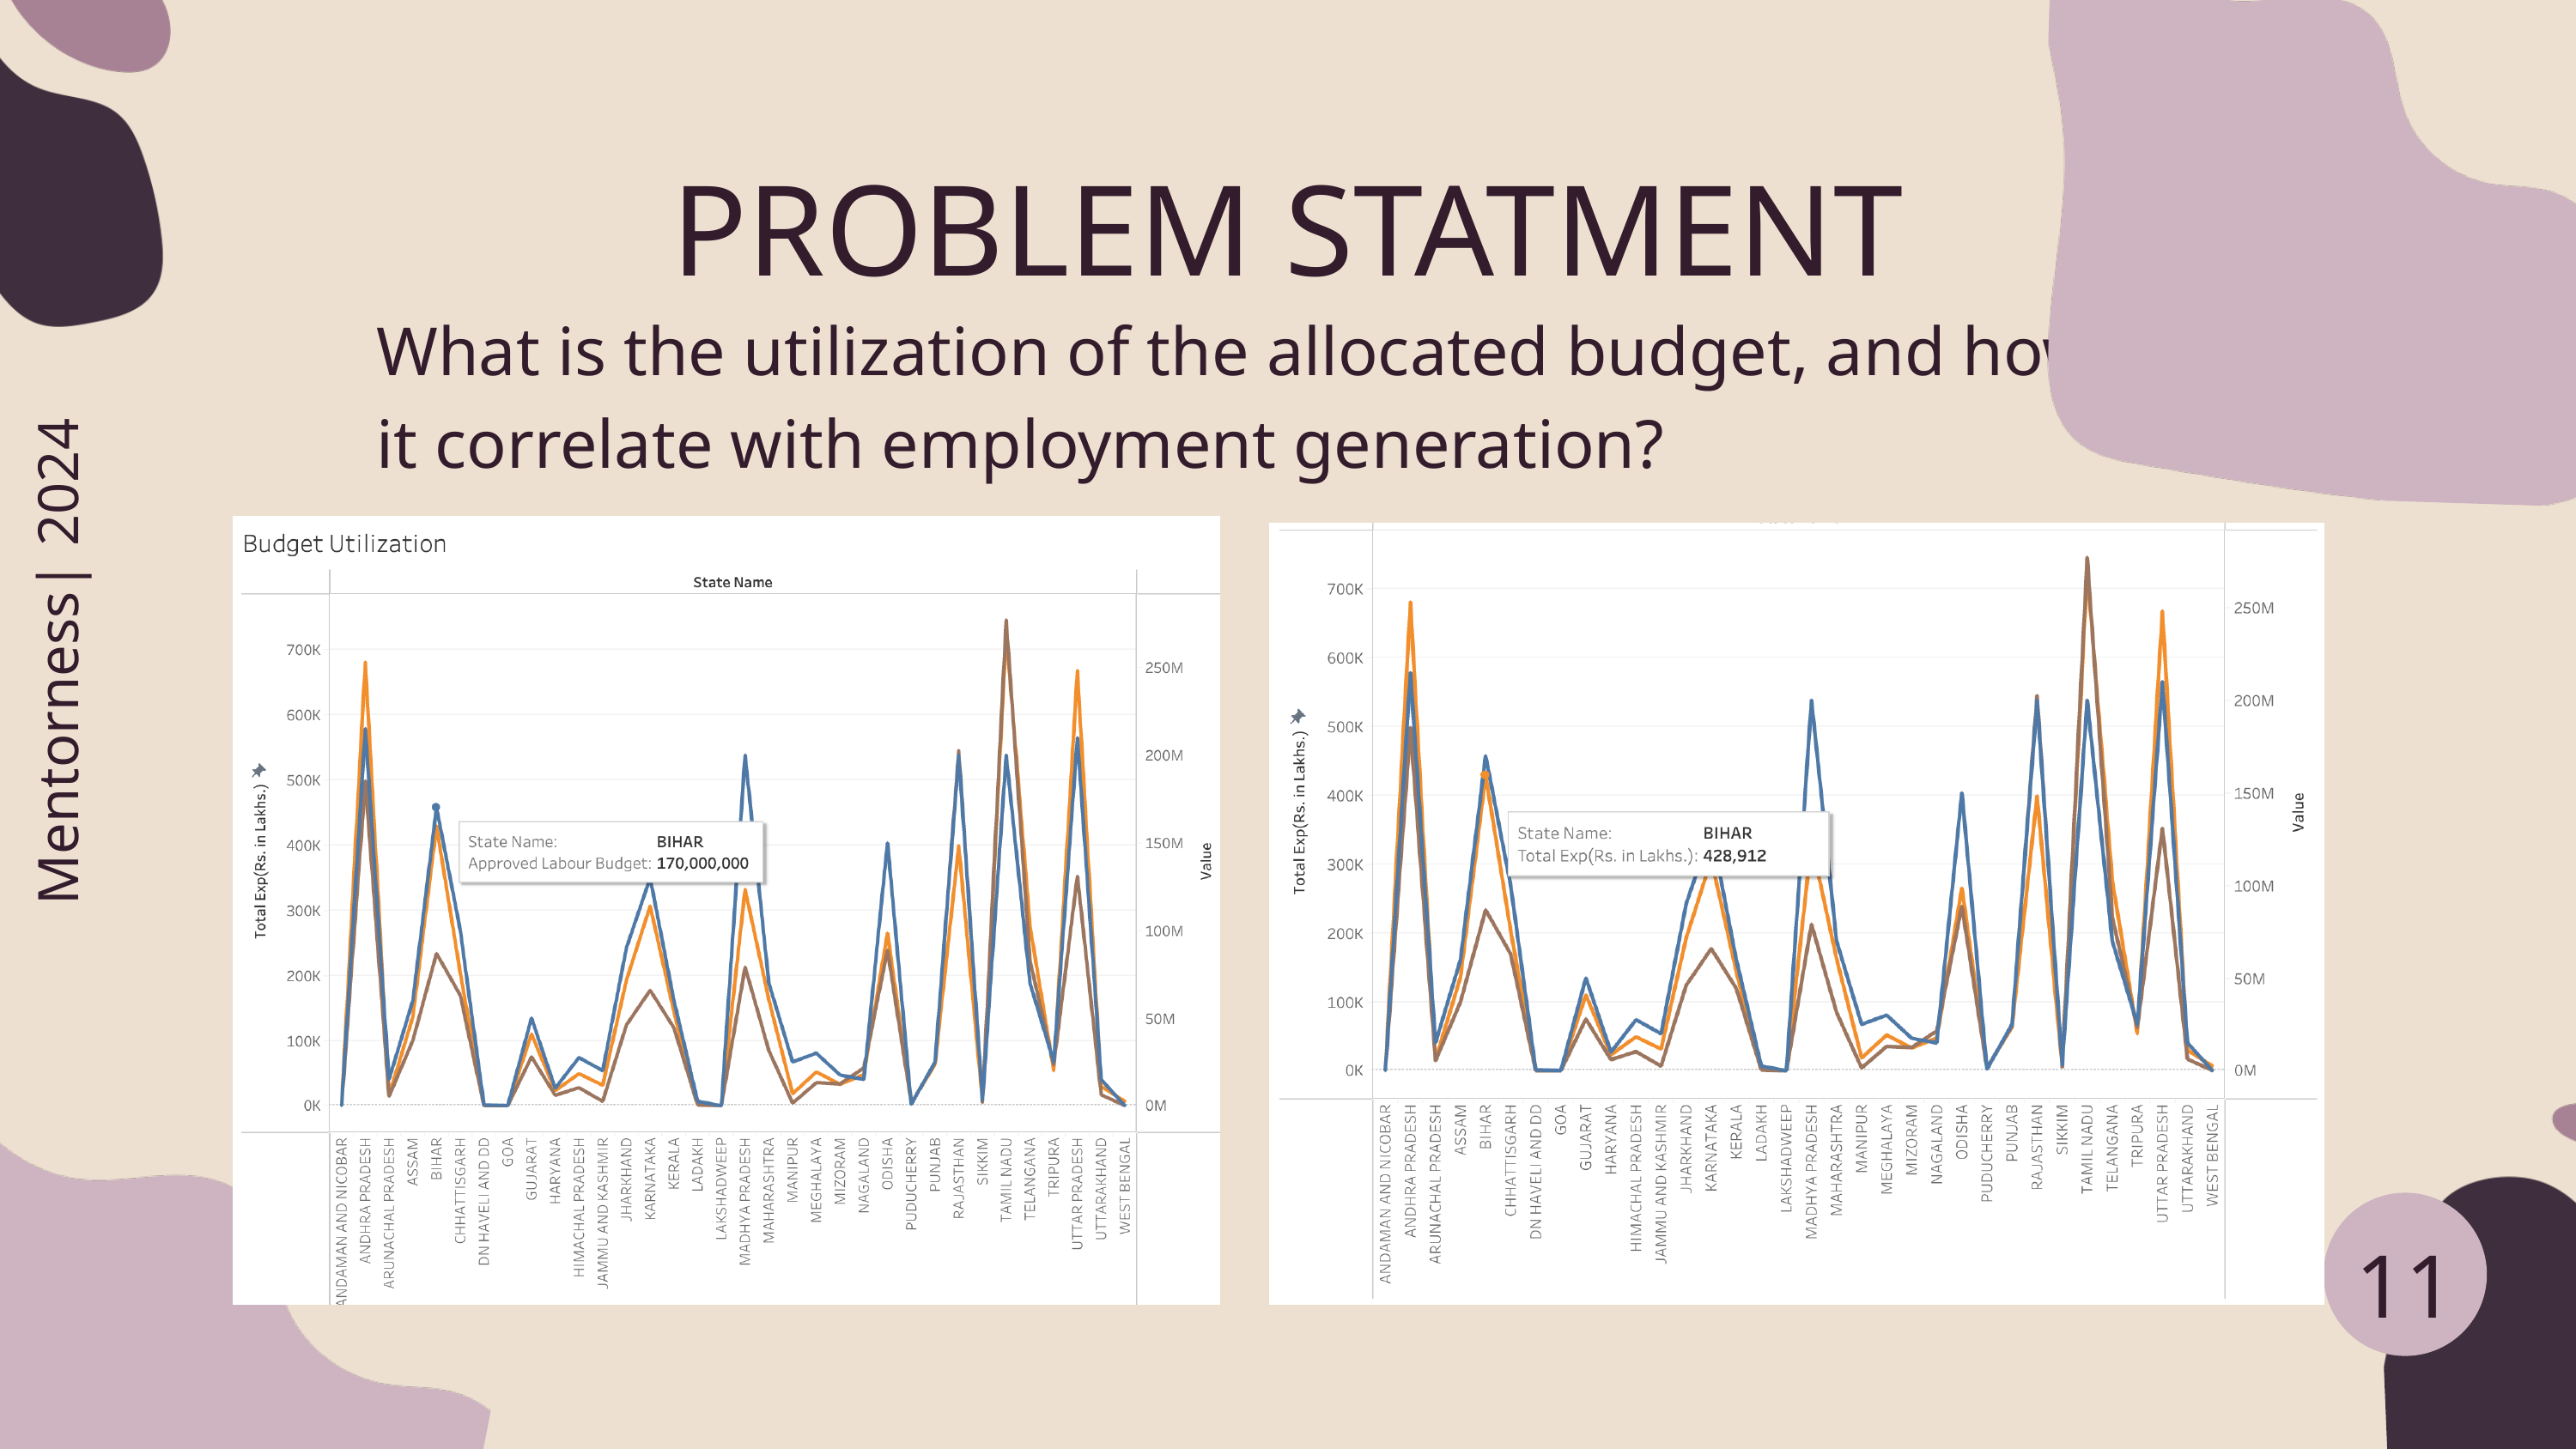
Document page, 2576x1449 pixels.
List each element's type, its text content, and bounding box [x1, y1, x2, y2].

text_box Mentorness| 2024 [11, 177, 90, 1147]
picture [233, 515, 1220, 1305]
picture [1268, 522, 2324, 1305]
text_box PROBLEM STATMENT [359, 125, 2045, 301]
text_box What is the utilization of the allocated budget, and how does it correlate with employment generation? [376, 295, 2039, 482]
text_box [0, 960, 511, 1449]
text_box [2033, 0, 2576, 507]
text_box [2321, 1192, 2490, 1356]
text_box [0, 0, 172, 330]
text_box [2372, 1100, 2576, 1449]
